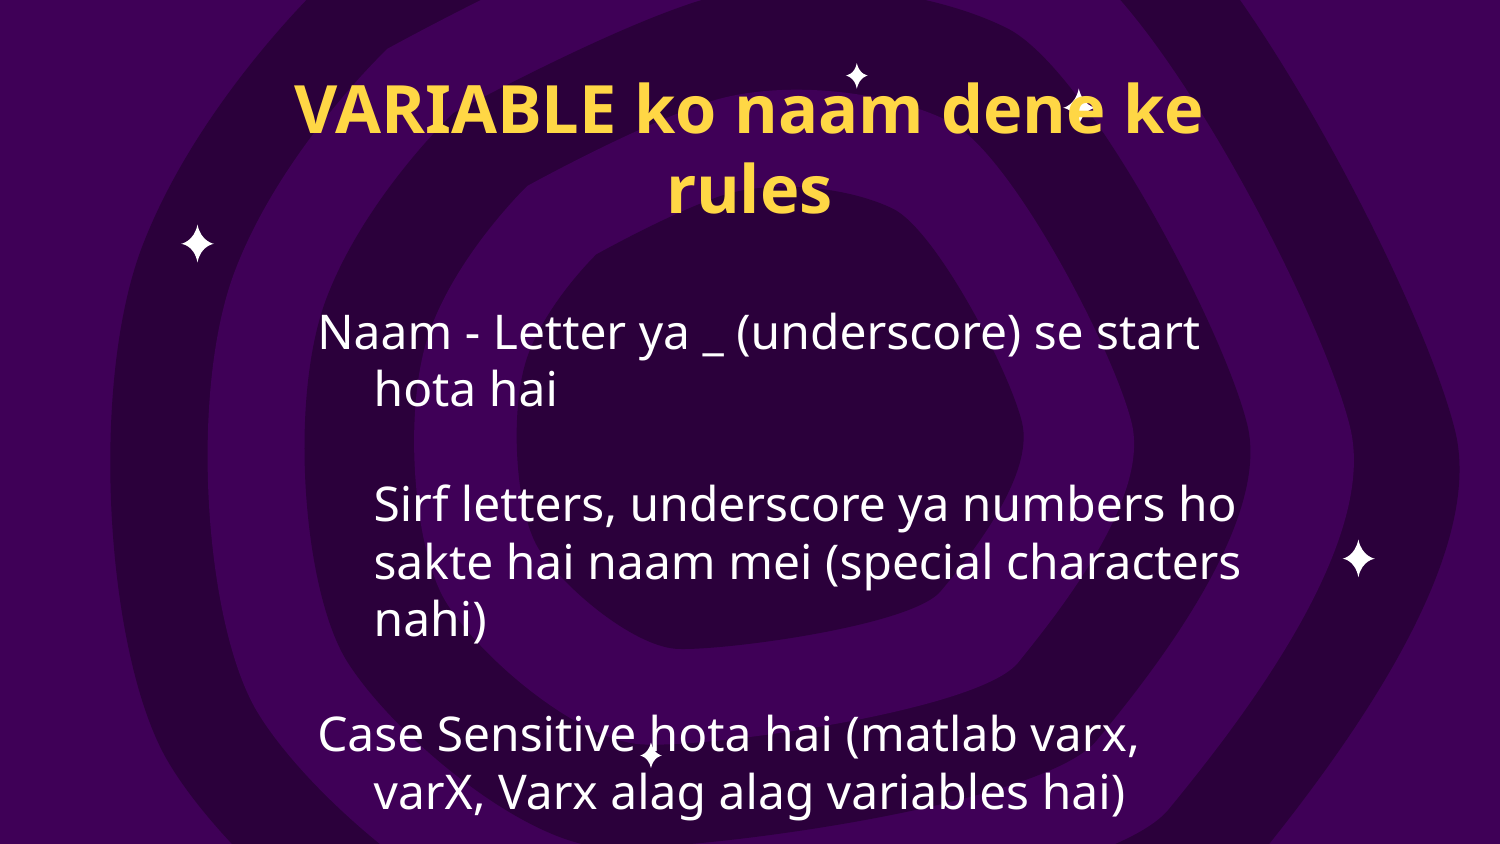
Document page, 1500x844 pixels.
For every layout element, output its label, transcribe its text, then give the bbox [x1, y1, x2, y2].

title VARIABLE ko naam dene ke rules [220, 0, 1279, 322]
subtitle Naam - Letter ya _ (underscore) se start hota hai Sirf letters, underscore ya numbers ho sakte hai naam mei (special characters nahi) Case Sensitive hota hai (matlab varx, varX, Varx alag alag variables hai) [283, 286, 1267, 448]
